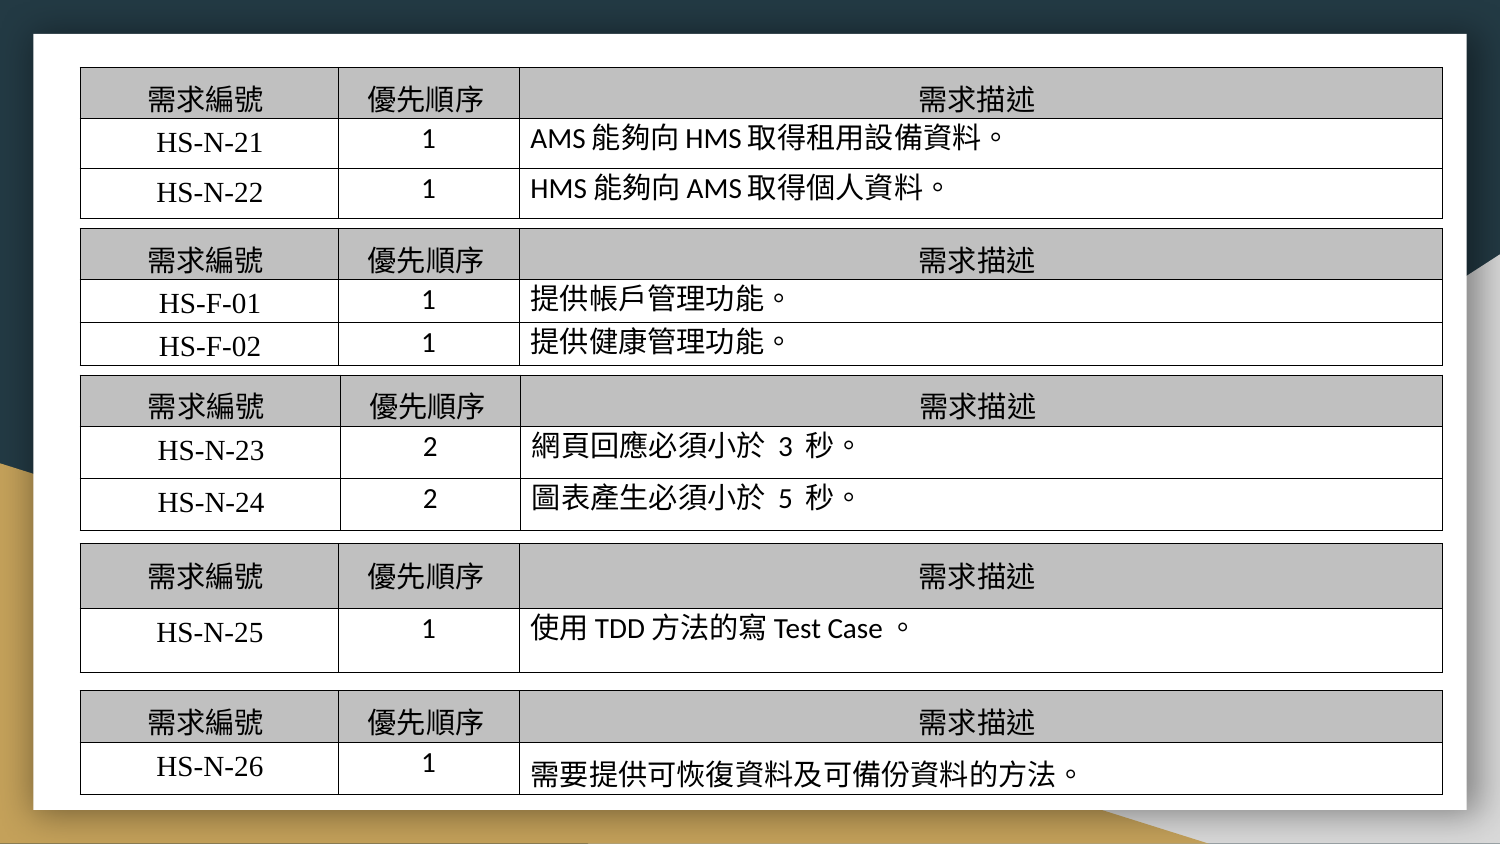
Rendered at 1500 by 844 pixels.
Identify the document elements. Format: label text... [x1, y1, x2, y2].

table_header 需求編號 [81, 68, 338, 118]
table_header 優先順序 [339, 691, 519, 742]
table_header 需求編號 [81, 376, 340, 426]
table_cell 1 [339, 743, 519, 794]
table_cell 2 [341, 479, 520, 530]
table_header 優先順序 [339, 229, 519, 279]
table_cell AMS能夠向HMS取得租用設備資料。 [520, 119, 1442, 168]
table_cell 1 [339, 280, 519, 322]
table_header 需求編號 [81, 691, 338, 742]
table_cell 1 [339, 169, 519, 218]
table_header 需求編號 [81, 544, 338, 608]
table_header 需求描述 [520, 68, 1442, 118]
table_header 需求編號 [81, 229, 338, 279]
table_cell HS-N-22 [81, 169, 338, 218]
table_header 優先順序 [339, 544, 519, 608]
table_cell 提供健康管理功能。 [520, 323, 1442, 365]
table_cell HS-N-23 [81, 427, 340, 478]
table_cell 1 [339, 119, 519, 168]
table_cell HS-F-02 [81, 323, 338, 365]
table_cell HS-F-01 [81, 280, 338, 322]
table_cell 圖表產生必須小於 5 秒。 [521, 479, 1442, 530]
table_header 需求描述 [520, 691, 1442, 742]
table_cell HS-N-24 [81, 479, 340, 530]
table_cell 使用TDD方法的寫Test Case。 [520, 609, 1442, 672]
table_header 需求描述 [521, 376, 1442, 426]
table_header 需求描述 [520, 229, 1442, 279]
table_cell HS-N-25 [81, 609, 338, 672]
table_cell 提供帳戶管理功能。 [520, 280, 1442, 322]
table_cell 網頁回應必須小於 3 秒。 [521, 427, 1442, 478]
table_cell HS-N-21 [81, 119, 338, 168]
table_header 優先順序 [341, 376, 520, 426]
table_cell 需要提供可恢復資料及可備份資料的方法。 [520, 743, 1442, 794]
table_header 優先順序 [339, 68, 519, 118]
table_cell 1 [339, 609, 519, 672]
table_cell HMS能夠向AMS取得個人資料。 [520, 169, 1442, 218]
table_header 需求描述 [520, 544, 1442, 608]
table_cell 1 [339, 323, 519, 365]
table_cell HS-N-26 [81, 743, 338, 794]
table_cell 2 [341, 427, 520, 478]
